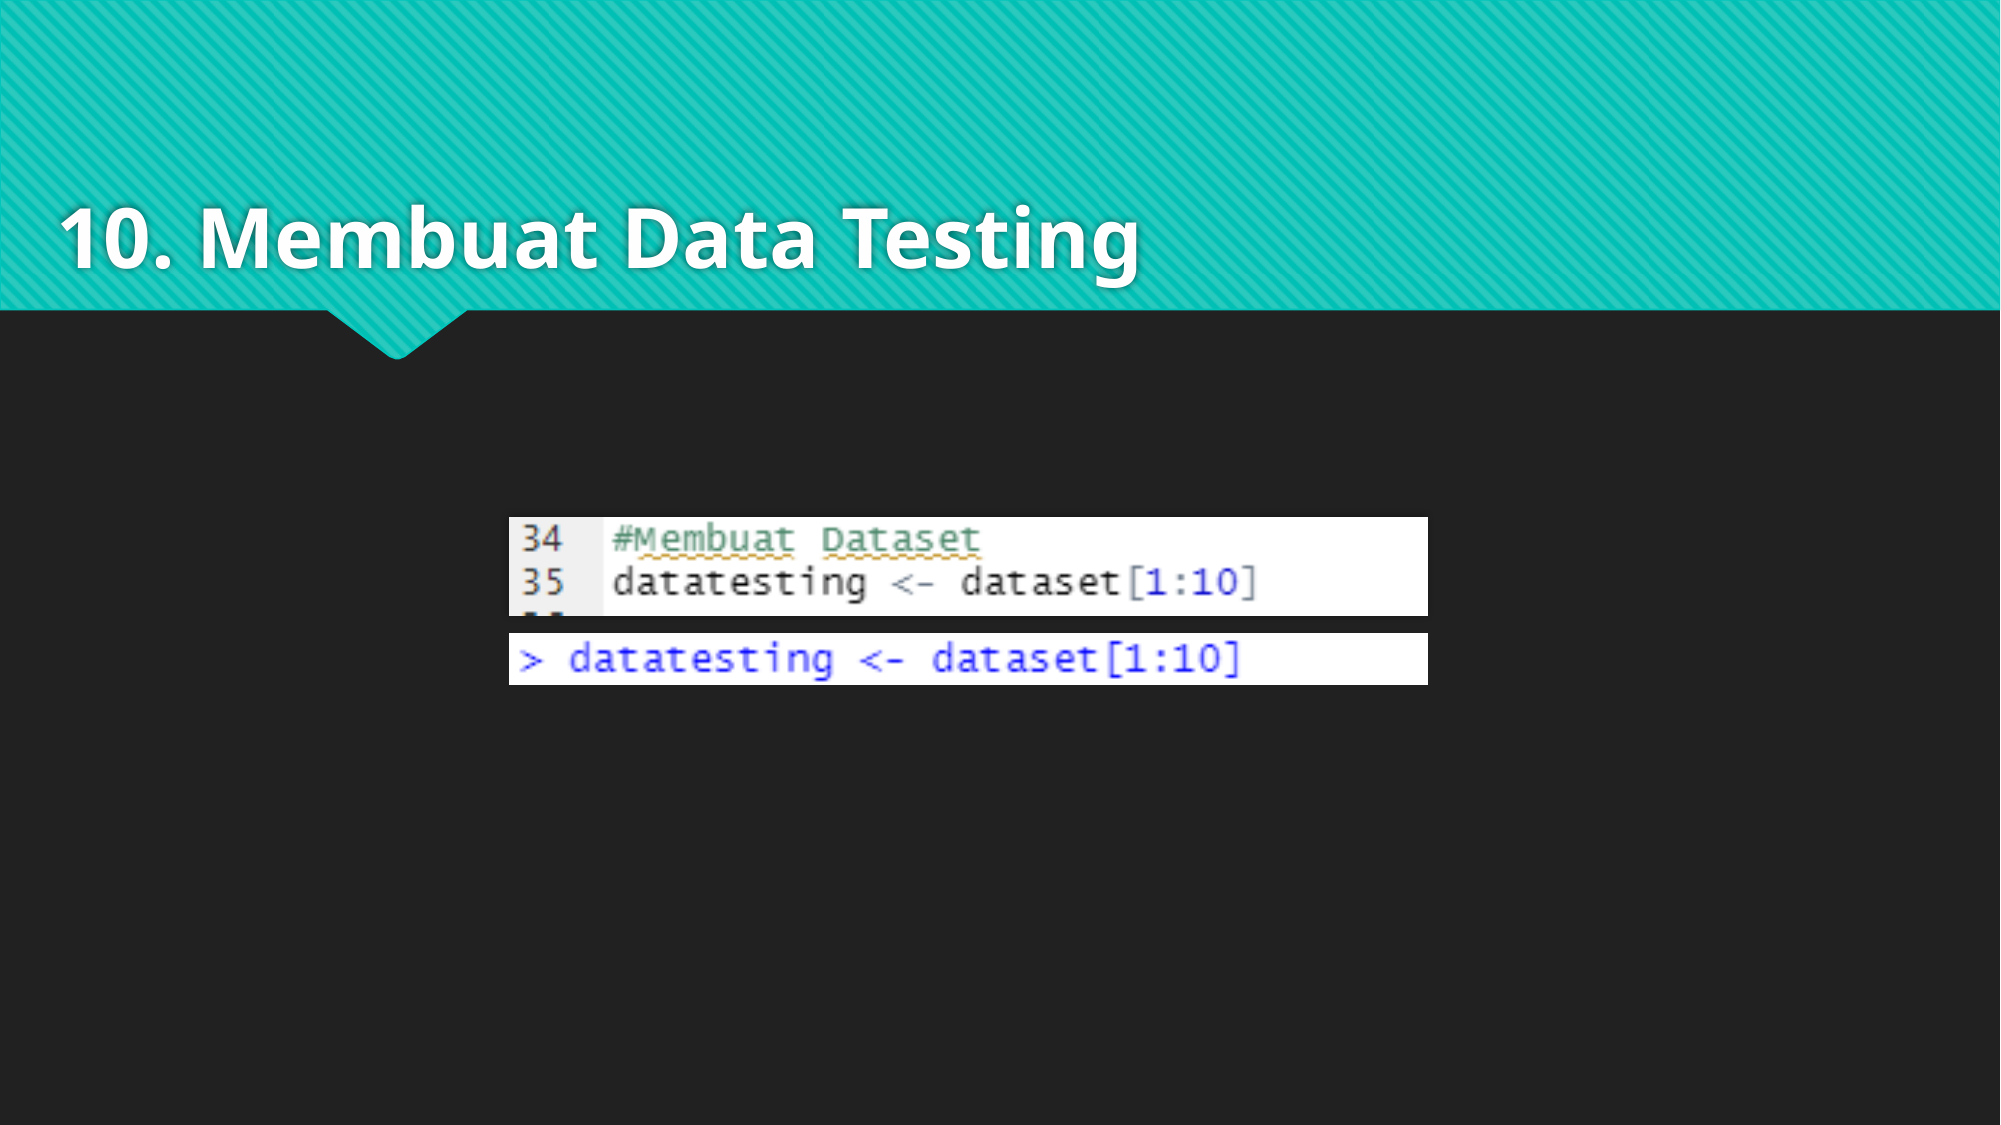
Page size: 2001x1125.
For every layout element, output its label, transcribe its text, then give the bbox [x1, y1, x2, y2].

title 10. Membuat Data Testing [29, 133, 1171, 293]
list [509, 516, 1428, 616]
picture [509, 633, 1428, 686]
